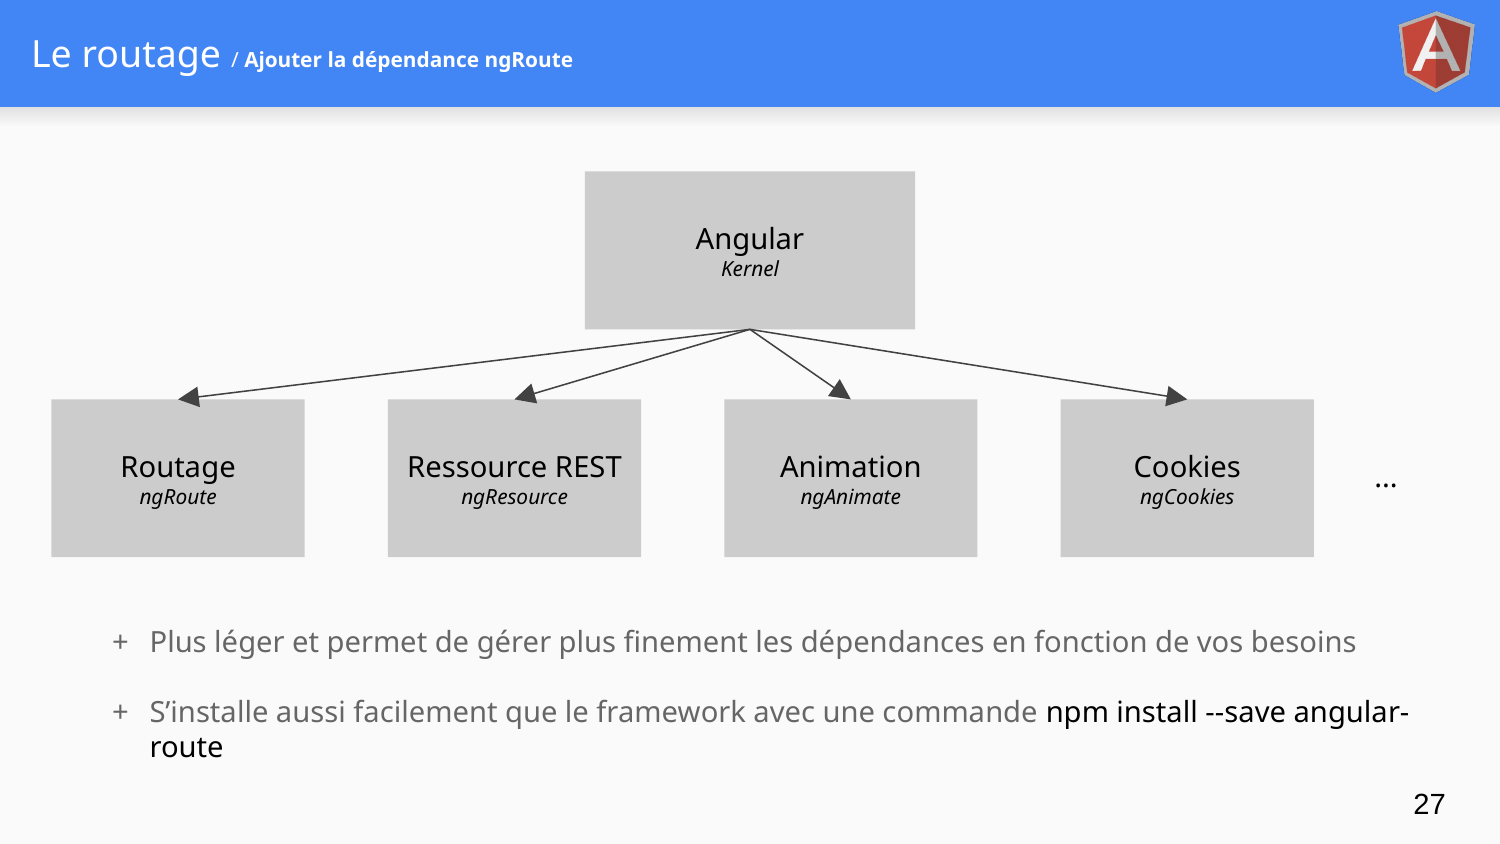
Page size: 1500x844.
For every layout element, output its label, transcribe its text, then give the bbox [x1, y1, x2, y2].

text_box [749, 329, 1188, 400]
text_box Cookies ngCookies [1060, 399, 1314, 558]
text_box Plus léger et permet de gérer plus finement les dépendances en fonction de vos besoins S’installe aussi facilement que le framework avec une commande npm install --save angular-route [59, 608, 1489, 746]
picture [1397, 11, 1475, 93]
text_box Animation ngAnimate [724, 408, 978, 558]
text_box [177, 329, 512, 400]
text_box ... [1334, 396, 1438, 555]
text_box Ressource REST ngResource [387, 408, 642, 558]
text_box Angular Kernel [584, 171, 916, 327]
title Le routage / Ajouter la dépendance ngRoute [16, 2, 1464, 102]
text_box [514, 329, 746, 400]
text_box Routage ngRoute [51, 399, 305, 558]
slide_number 27 [1398, 770, 1489, 835]
